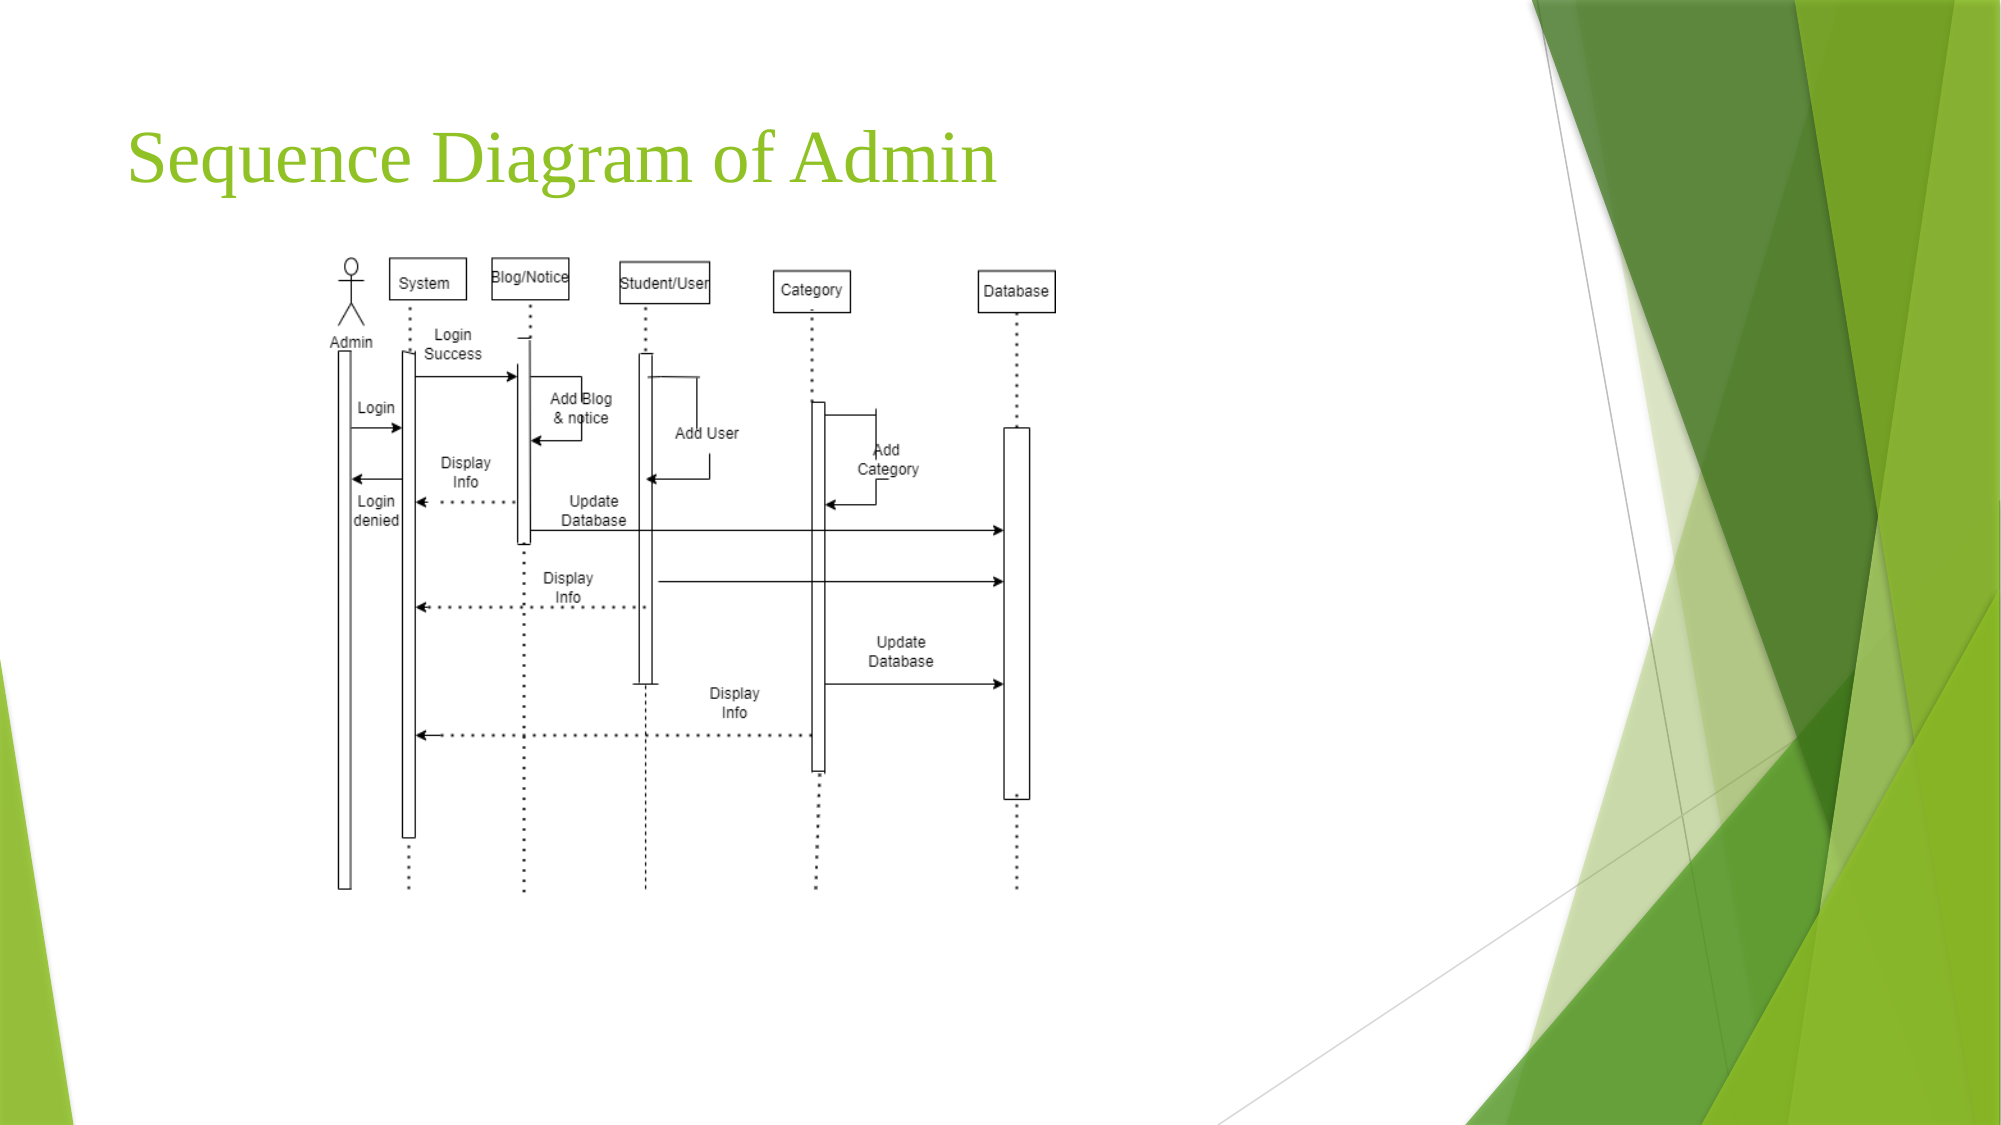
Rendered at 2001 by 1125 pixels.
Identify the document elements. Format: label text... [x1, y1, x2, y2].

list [329, 257, 1057, 895]
title Sequence Diagram of Admin [111, 99, 1522, 317]
